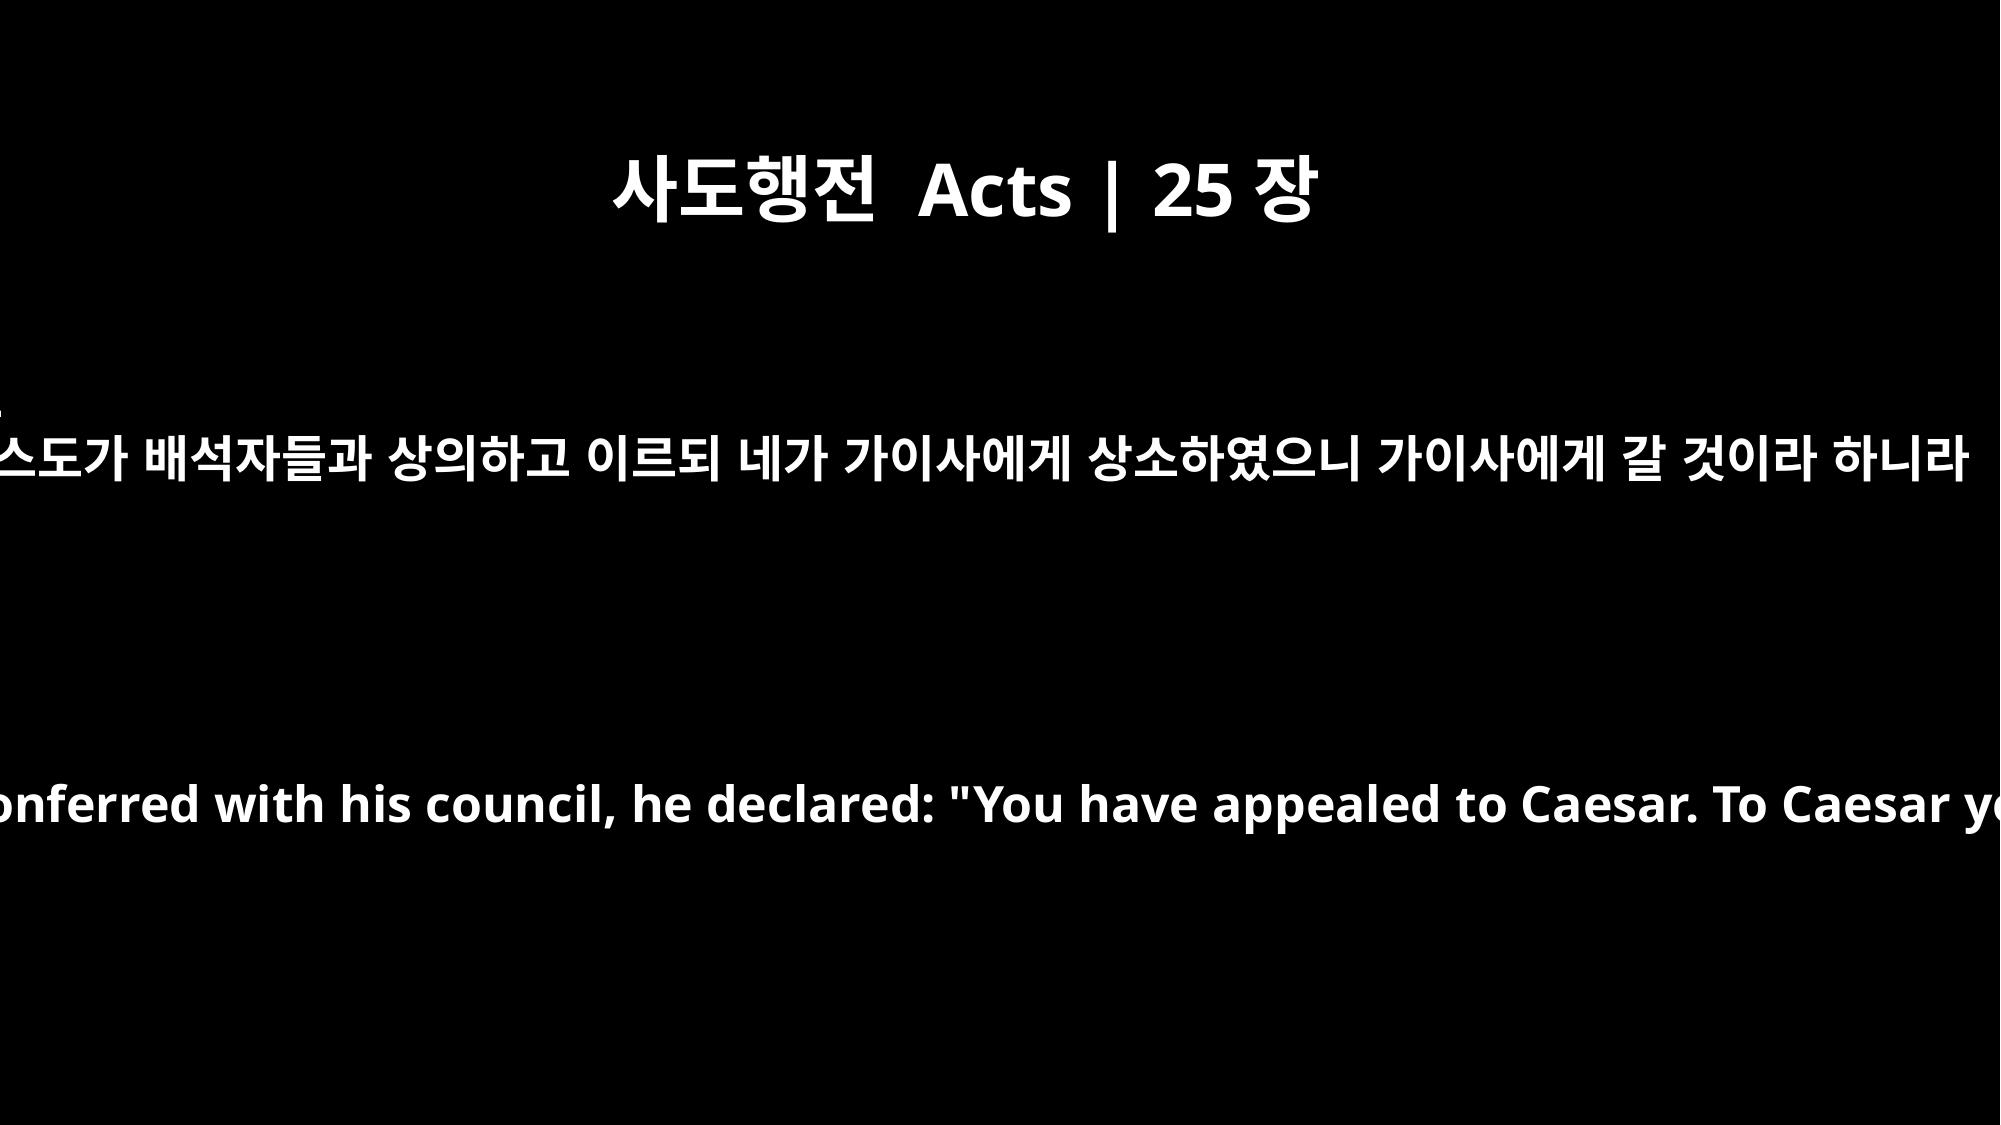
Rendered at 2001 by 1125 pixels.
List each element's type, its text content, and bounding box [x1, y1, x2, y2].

text_box 사도행전 Acts | 25장 [596, 136, 1336, 239]
text_box After Festus had conferred with his council, he declared: "You have appealed to Caesar. To Caesar you will go!" [0, 764, 2000, 840]
text_box 12 베스도가 배석자들과 상의하고 이르되 네가 가이사에게 상소하였으니 가이사에게 갈 것이라 하니라 [0, 359, 1987, 495]
